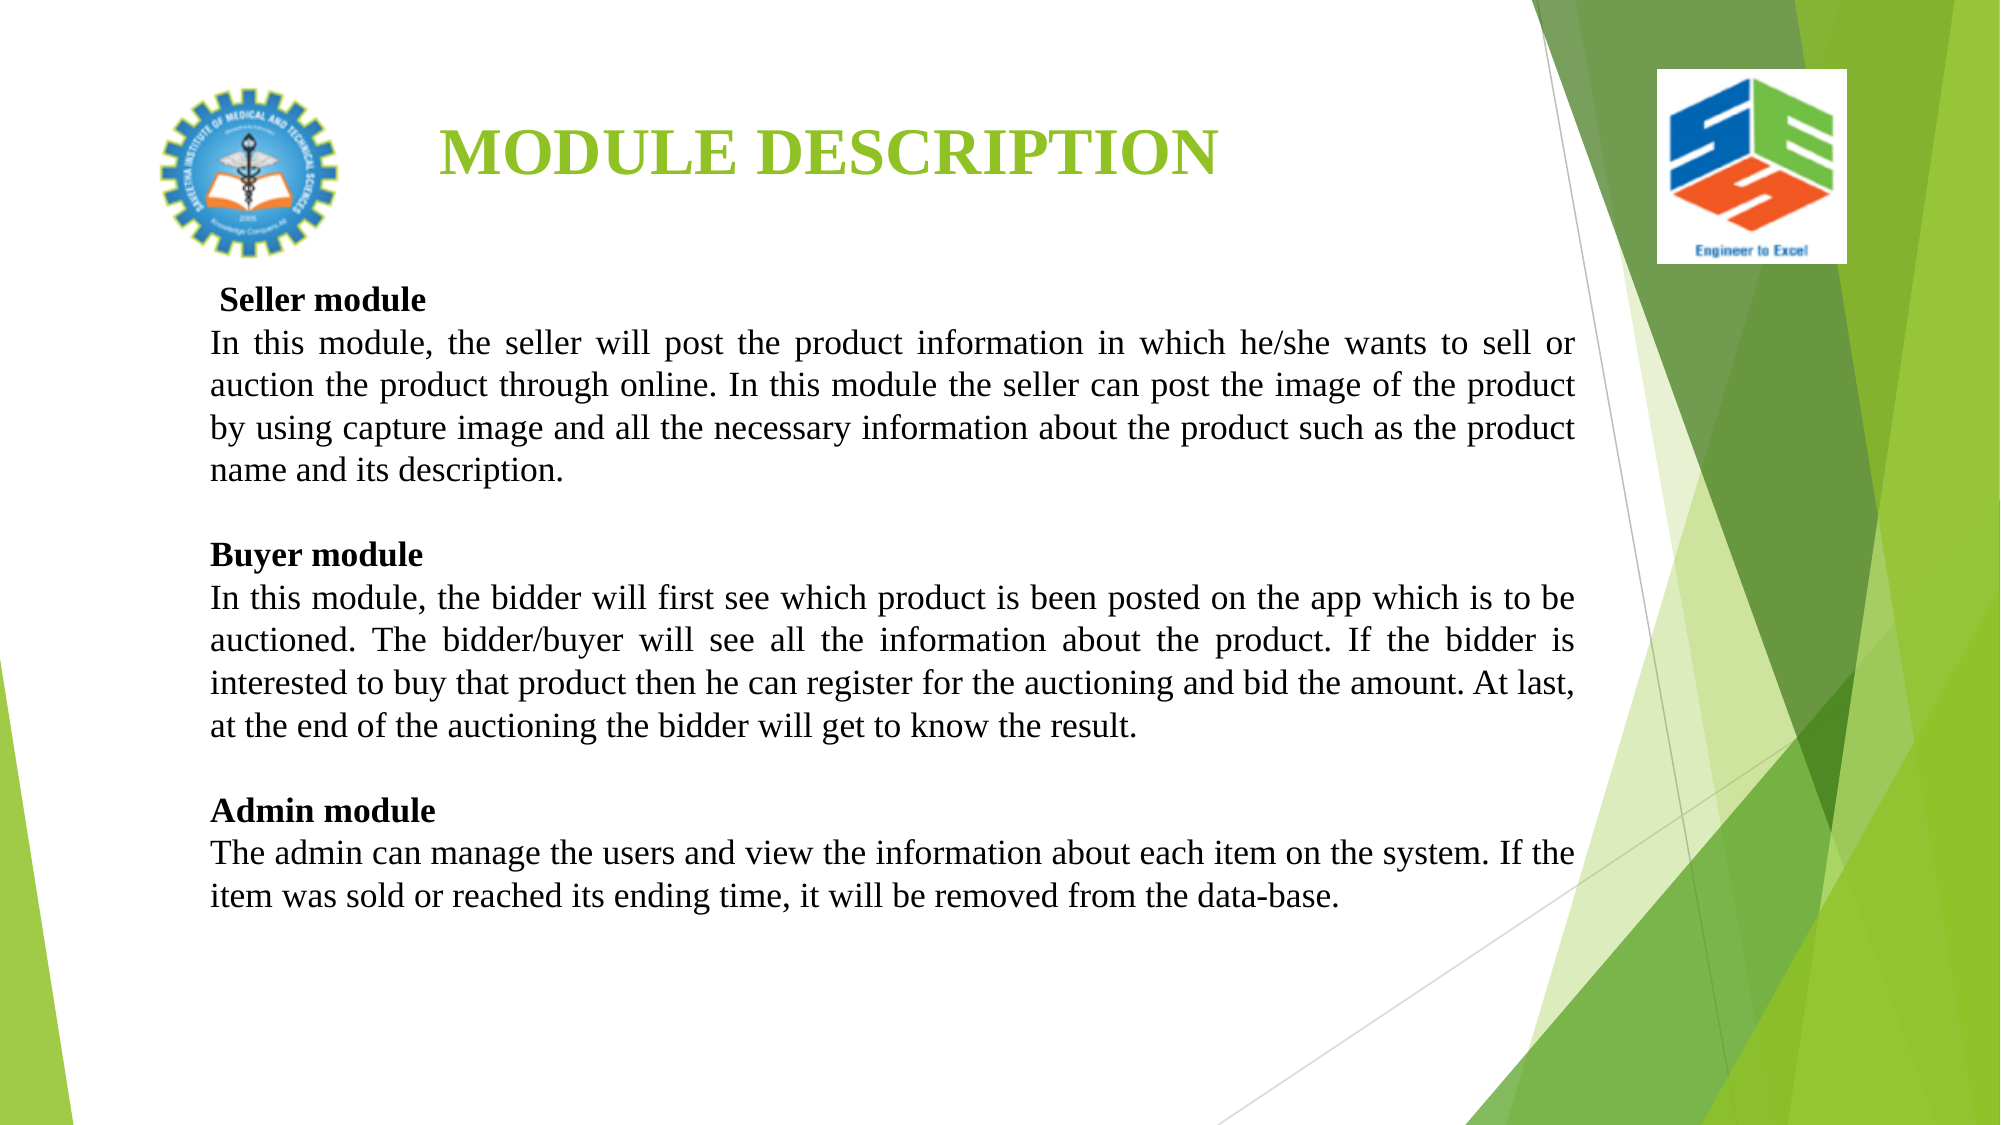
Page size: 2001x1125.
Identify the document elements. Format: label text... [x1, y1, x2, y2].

picture [157, 85, 354, 262]
picture [1657, 69, 1847, 264]
text_box Seller module In this module, the seller will post the product information in which he/she wants to sell or auction the product through online. In this module the seller can post the image of the product by using capture image and all the necessary information about the product such as the product name and its description. Buyer module In this module, the bidder will first see which product is been posted on the app which is to be auctioned. The bidder/buyer will see all the information about the product. If the bidder is interested to buy that product then he can register for the auctioning and bid the amount. At last, at the end of the auctioning the bidder will get to know the result. Admin module The admin can manage the users and view the information about each item on the system. If the item was sold or reached its ending time, it will be removed from the data-base. [195, 261, 1591, 1021]
title MODULE DESCRIPTION [389, 99, 1522, 261]
